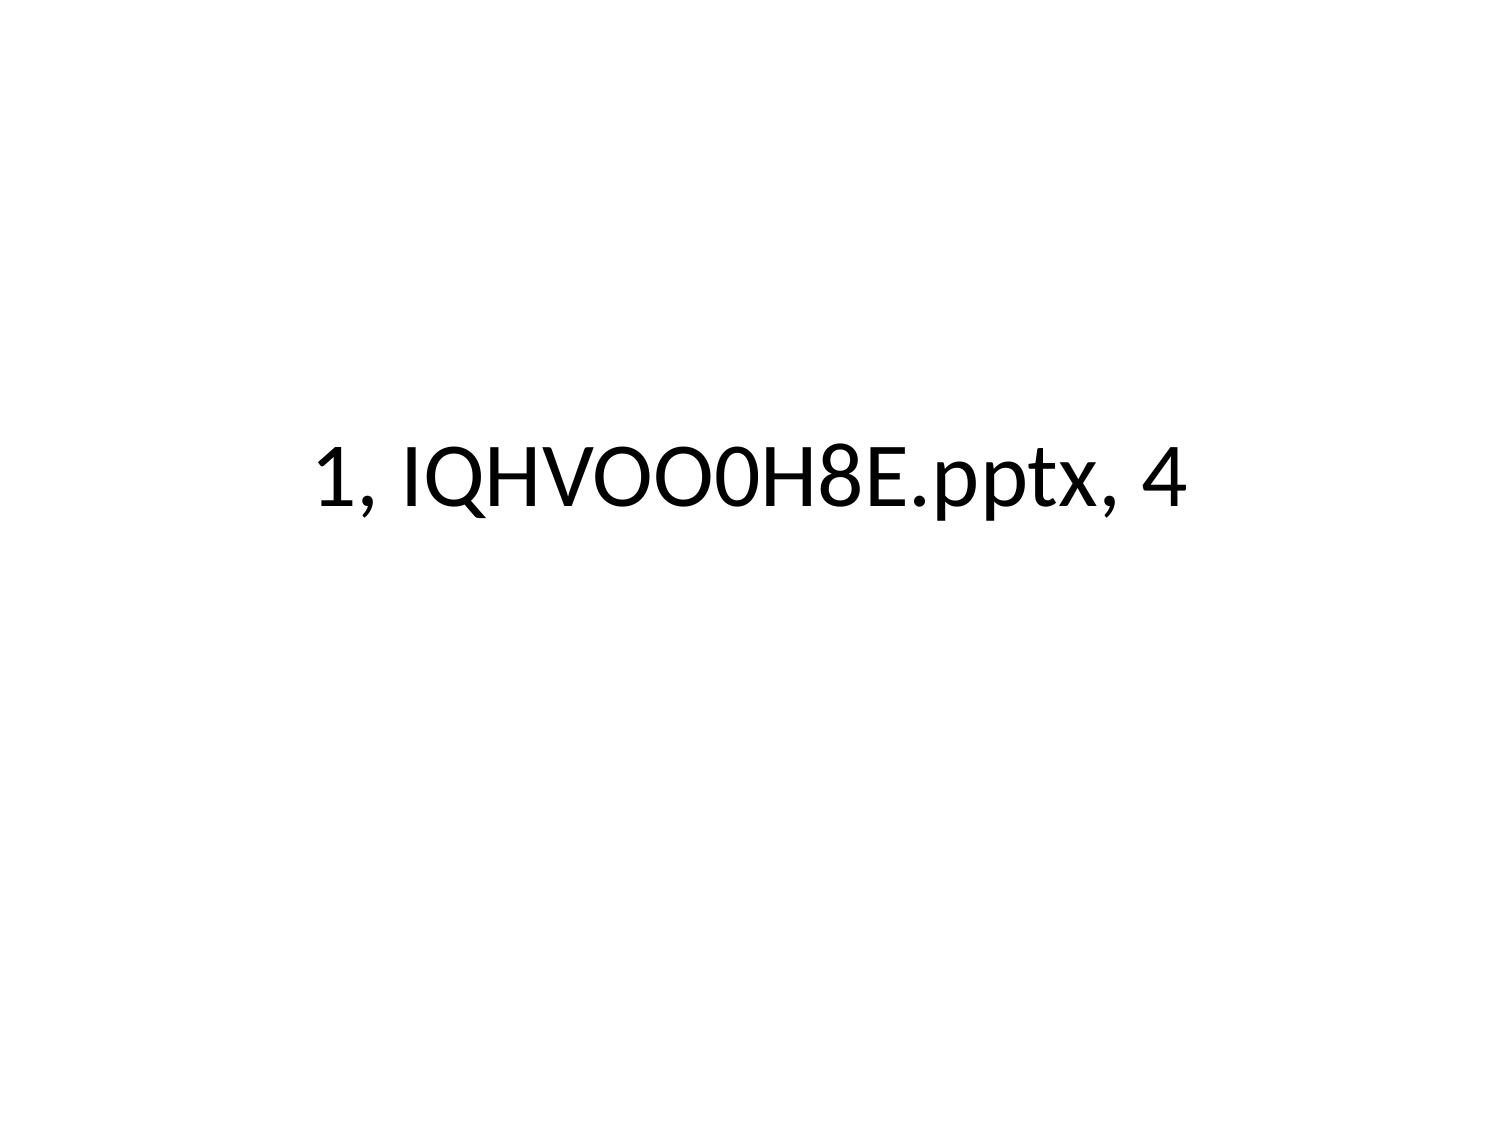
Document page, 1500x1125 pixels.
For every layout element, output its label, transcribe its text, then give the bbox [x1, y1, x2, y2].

title 1, IQHVOO0H8E.pptx, 4 [112, 349, 1388, 591]
